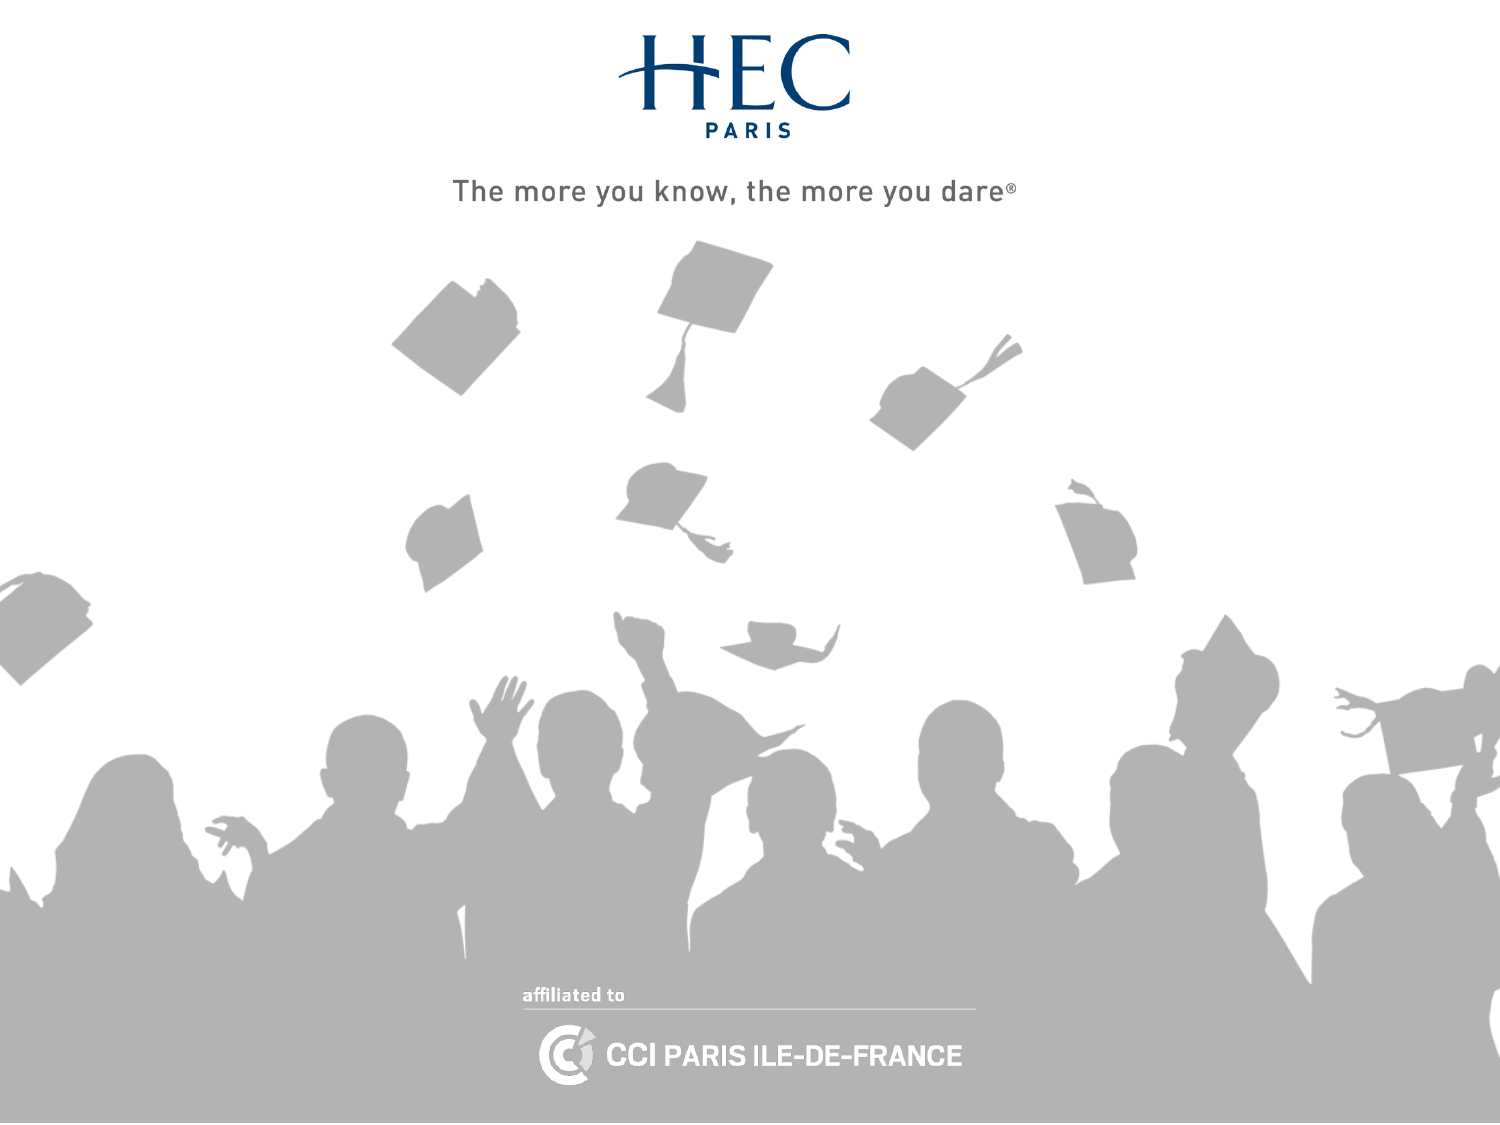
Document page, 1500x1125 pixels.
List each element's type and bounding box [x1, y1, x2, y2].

picture [453, 34, 1016, 207]
picture [0, 234, 1500, 1123]
